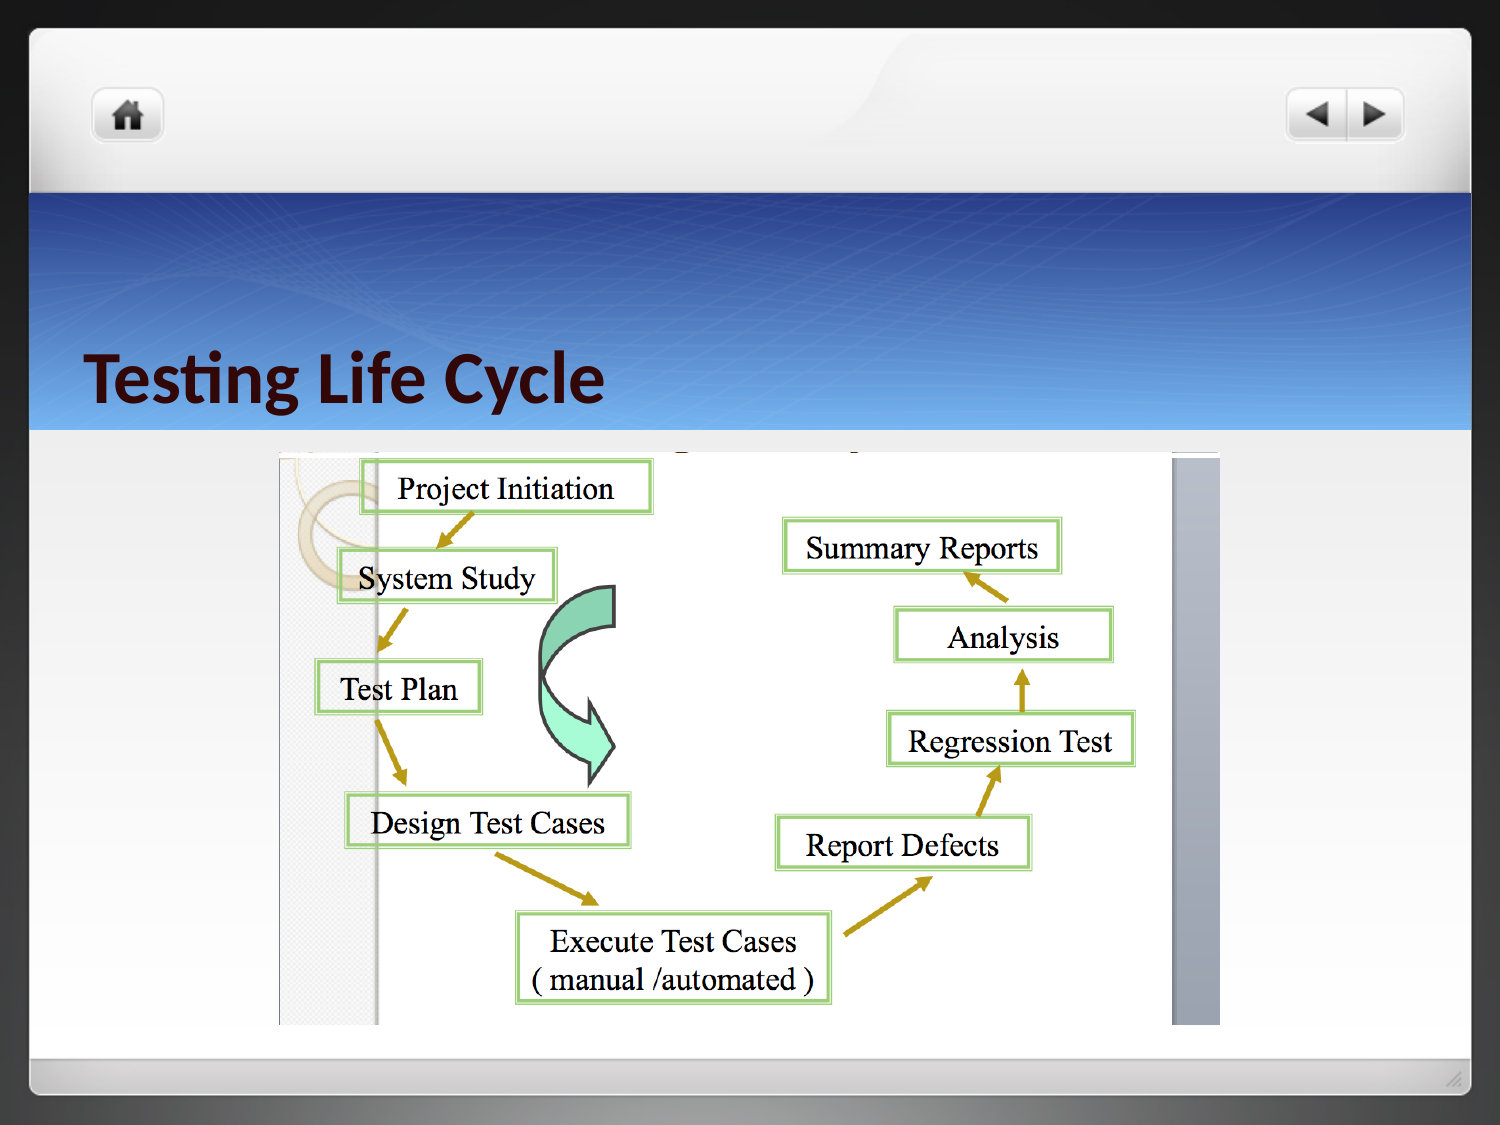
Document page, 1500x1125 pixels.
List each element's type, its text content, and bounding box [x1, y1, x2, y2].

picture [0, 0, 1500, 1125]
title Testing Life Cycle [68, 238, 1432, 427]
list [67, 451, 1432, 1026]
